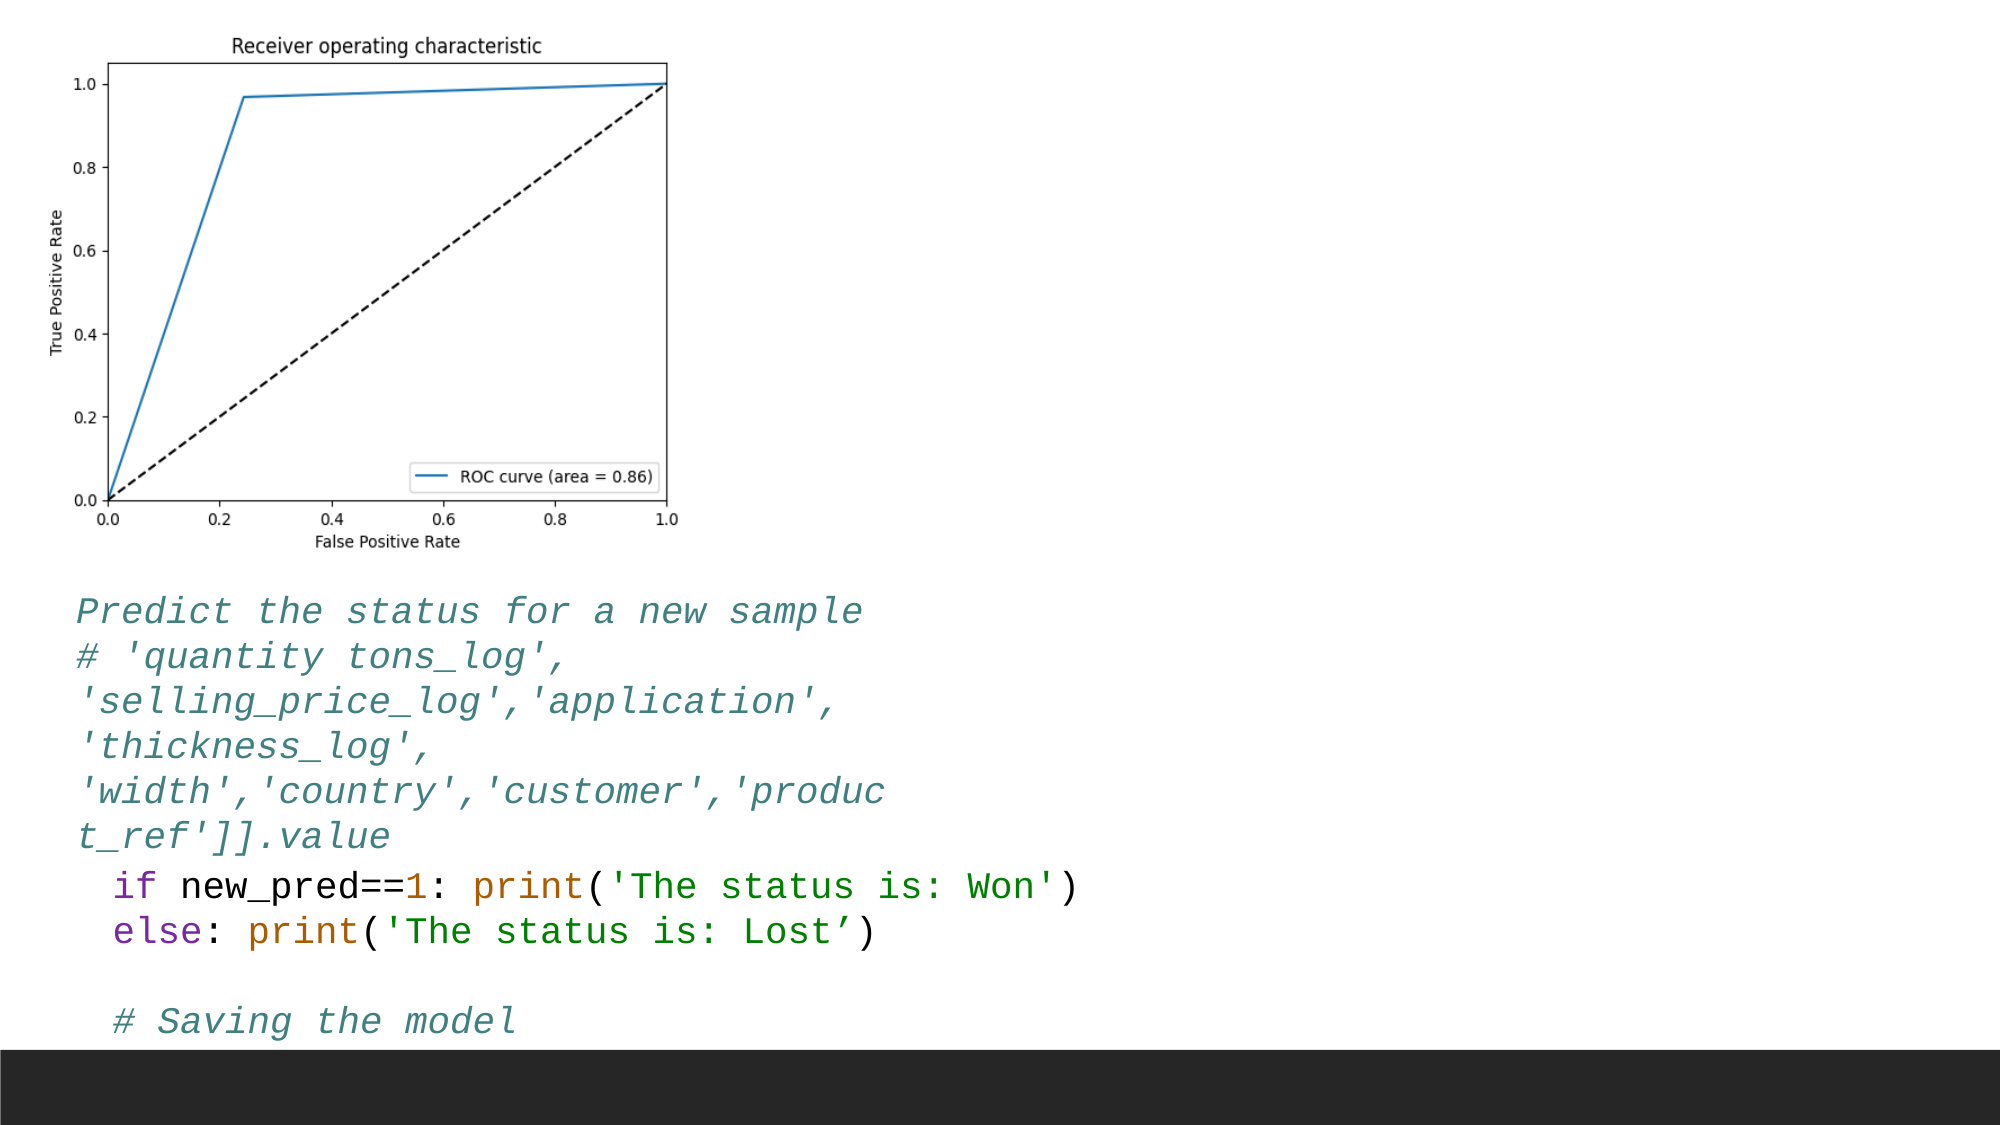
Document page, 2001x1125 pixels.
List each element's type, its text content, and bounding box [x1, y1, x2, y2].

text_box if new_pred==1: print('The status is: Won') else: print('The status is: Lost’) # Saving the model [98, 853, 1099, 1049]
picture [39, 25, 691, 563]
text_box Predict the status for a new sample # 'quantity tons_log', 'selling_price_log','application', 'thickness_log', 'width','country','customer','product_ref']].value [61, 578, 902, 864]
